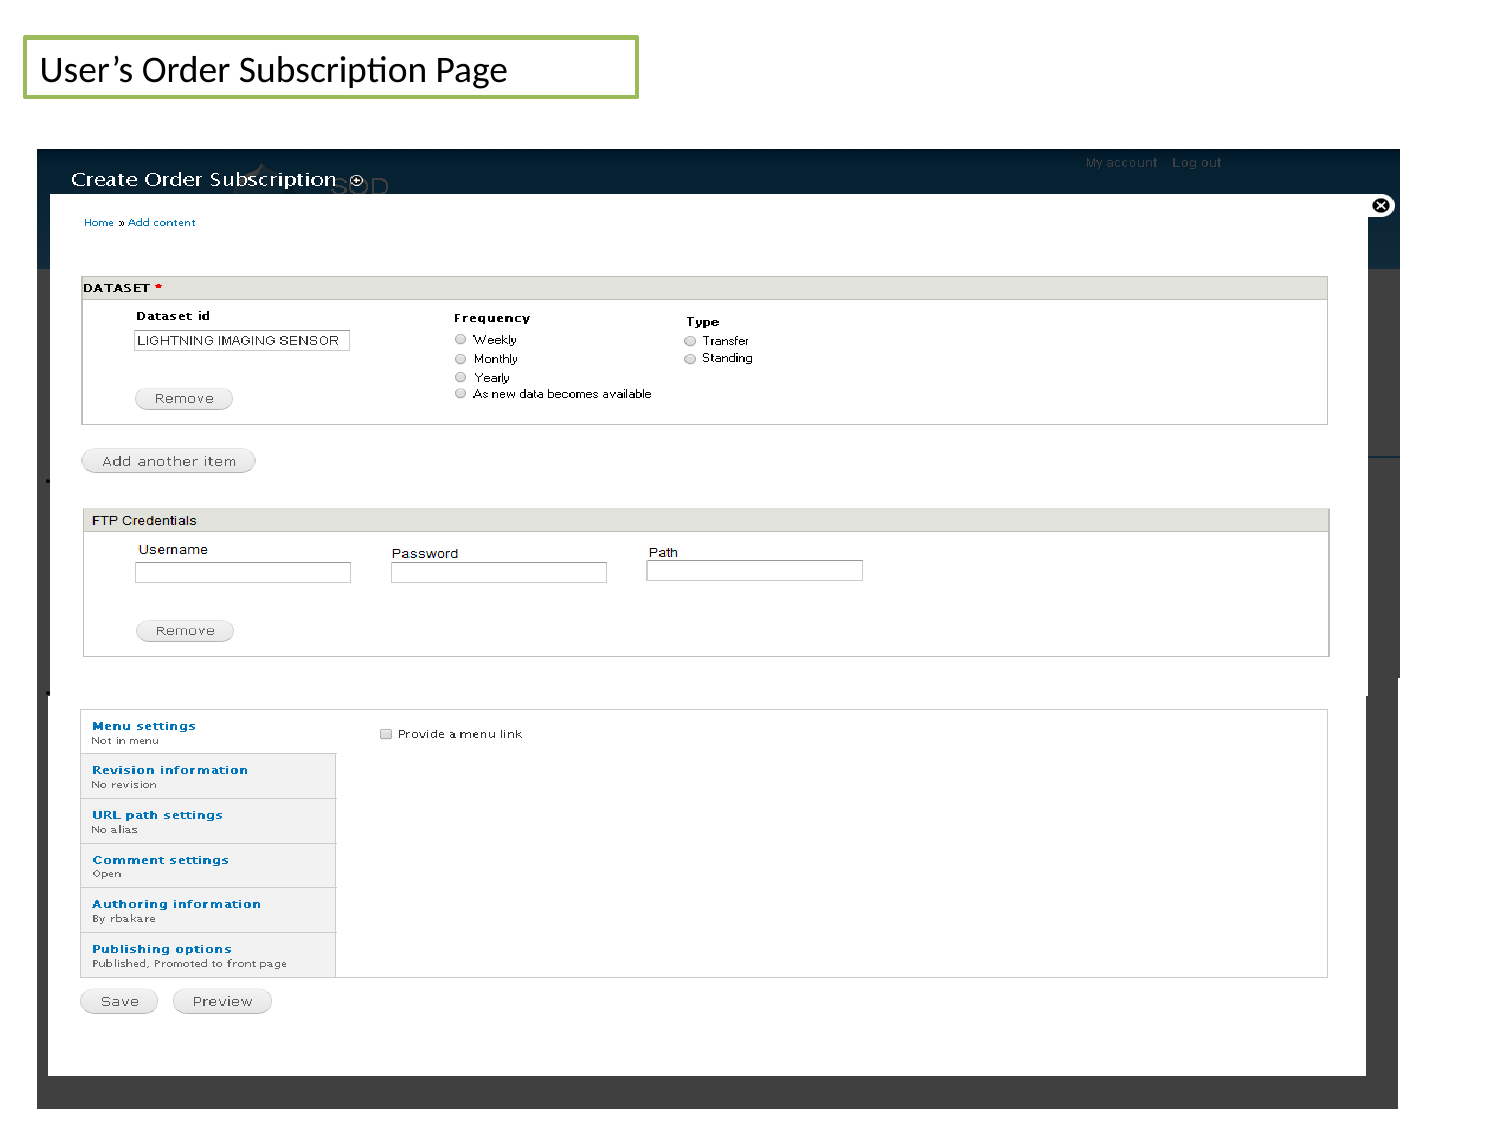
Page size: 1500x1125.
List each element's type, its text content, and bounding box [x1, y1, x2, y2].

text_box User’s Order Subscription Page [23, 35, 639, 99]
picture [37, 149, 1401, 1109]
